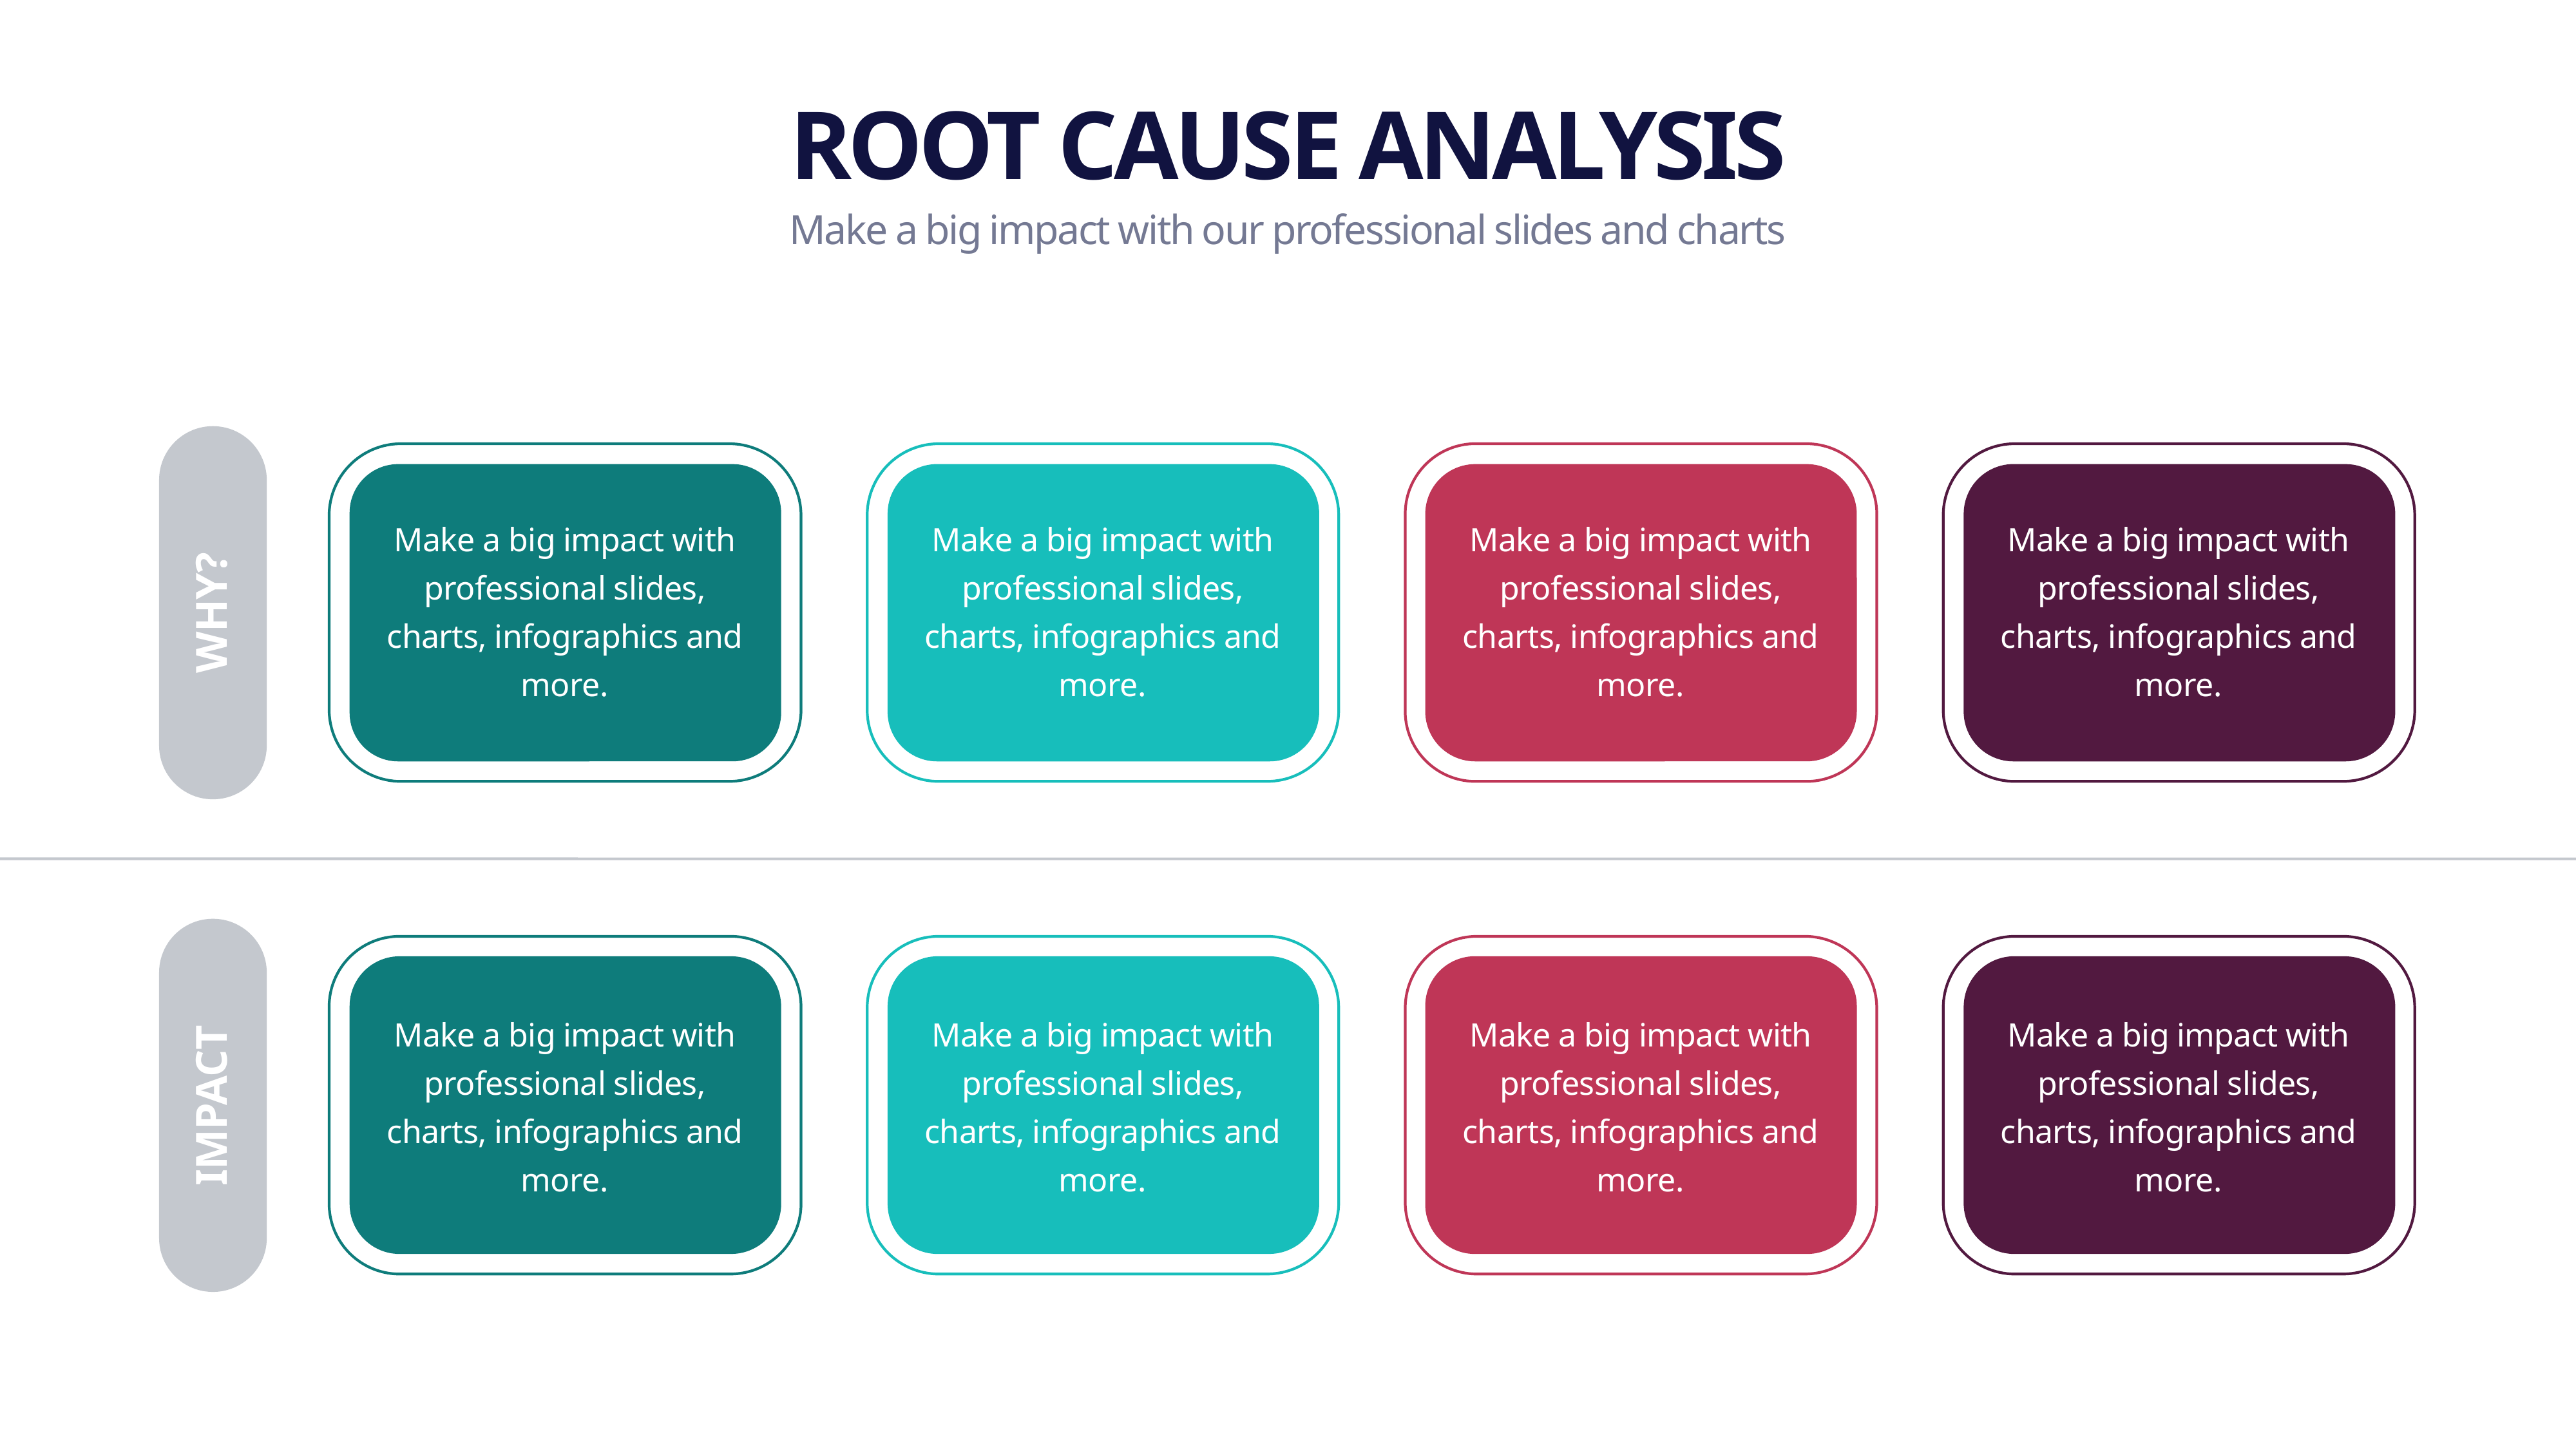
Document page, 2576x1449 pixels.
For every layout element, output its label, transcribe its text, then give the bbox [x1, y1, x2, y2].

text_box Make a big impact with professional slides, charts, infographics and more. [367, 505, 762, 708]
text_box [1943, 936, 2415, 1274]
text_box [1943, 443, 2415, 782]
text_box Make a big impact with our professional slides and charts [160, 199, 2416, 258]
text_box [349, 464, 781, 762]
text_box [887, 464, 1319, 762]
text_box [1405, 936, 1877, 1274]
text_box [1963, 464, 2396, 762]
text_box [158, 426, 267, 800]
text_box IMPACT [179, 934, 241, 1277]
text_box Make a big impact with professional slides, charts, infographics and more. [1443, 999, 1838, 1203]
text_box WHY? [179, 441, 241, 784]
text_box [1963, 956, 2396, 1255]
text_box Make a big impact with professional slides, charts, infographics and more. [1981, 505, 2376, 708]
text_box ROOT CAUSE ANALYSIS [160, 80, 2416, 199]
text_box Make a big impact with professional slides, charts, infographics and more. [1981, 999, 2376, 1203]
text_box [1405, 443, 1877, 782]
text_box [867, 936, 1339, 1274]
text_box [329, 443, 801, 782]
text_box [1425, 956, 1857, 1255]
text_box [158, 918, 267, 1293]
text_box [867, 443, 1339, 782]
text_box Make a big impact with professional slides, charts, infographics and more. [905, 505, 1300, 708]
text_box Make a big impact with professional slides, charts, infographics and more. [905, 999, 1300, 1203]
text_box [1425, 464, 1857, 762]
text_box Make a big impact with professional slides, charts, infographics and more. [1443, 505, 1838, 708]
text_box [887, 956, 1319, 1255]
text_box [349, 956, 781, 1255]
text_box [329, 936, 801, 1274]
text_box Make a big impact with professional slides, charts, infographics and more. [367, 999, 762, 1203]
